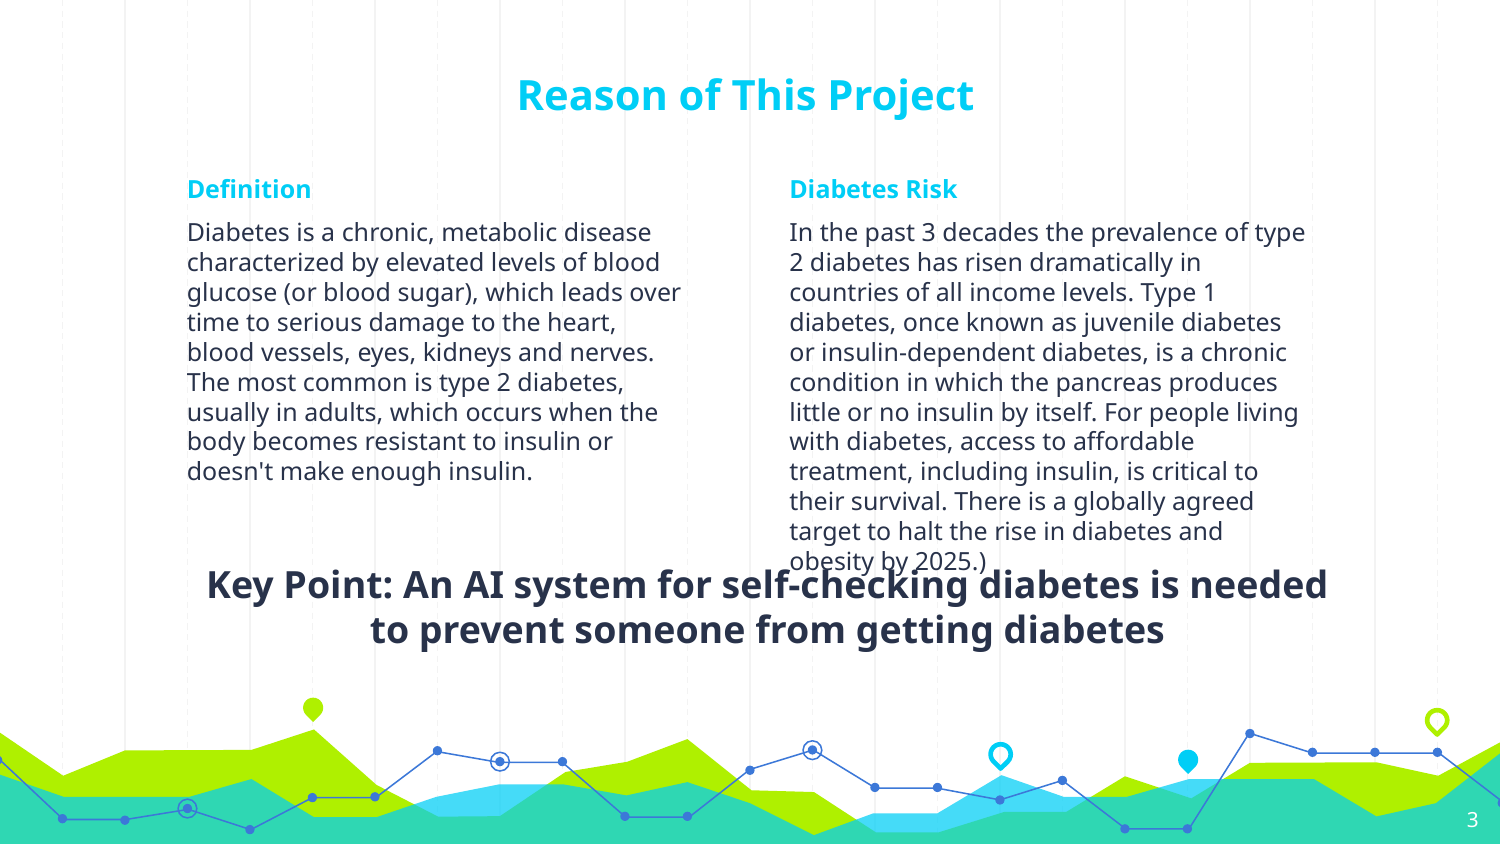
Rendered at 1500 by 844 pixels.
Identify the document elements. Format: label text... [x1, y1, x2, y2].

text_box Definition Diabetes is a chronic, metabolic disease characterized by elevated levels of blood glucose (or blood sugar), which leads over time to serious damage to the heart, blood vessels, eyes, kidneys and nerves. The most common is type 2 diabetes, usually in adults, which occurs when the body becomes resistant to insulin or doesn't make enough insulin. [171, 158, 703, 521]
text_box Key Point: An AI system for self-checking diabetes is needed to prevent someone from getting diabetes [171, 545, 1364, 682]
slide_number 3 [1403, 791, 1494, 844]
text_box Diabetes Risk In the past 3 decades the prevalence of type 2 diabetes has risen dramatically in countries of all income levels. Type 1 diabetes, once known as juvenile diabetes or insulin-dependent diabetes, is a chronic condition in which the pancreas produces little or no insulin by itself. For people living with diabetes, access to affordable treatment, including insulin, is critical to their survival. There is a globally agreed target to halt the rise in diabetes and obesity by 2025.) [774, 158, 1329, 543]
title Reason of This Project [171, 16, 1320, 134]
